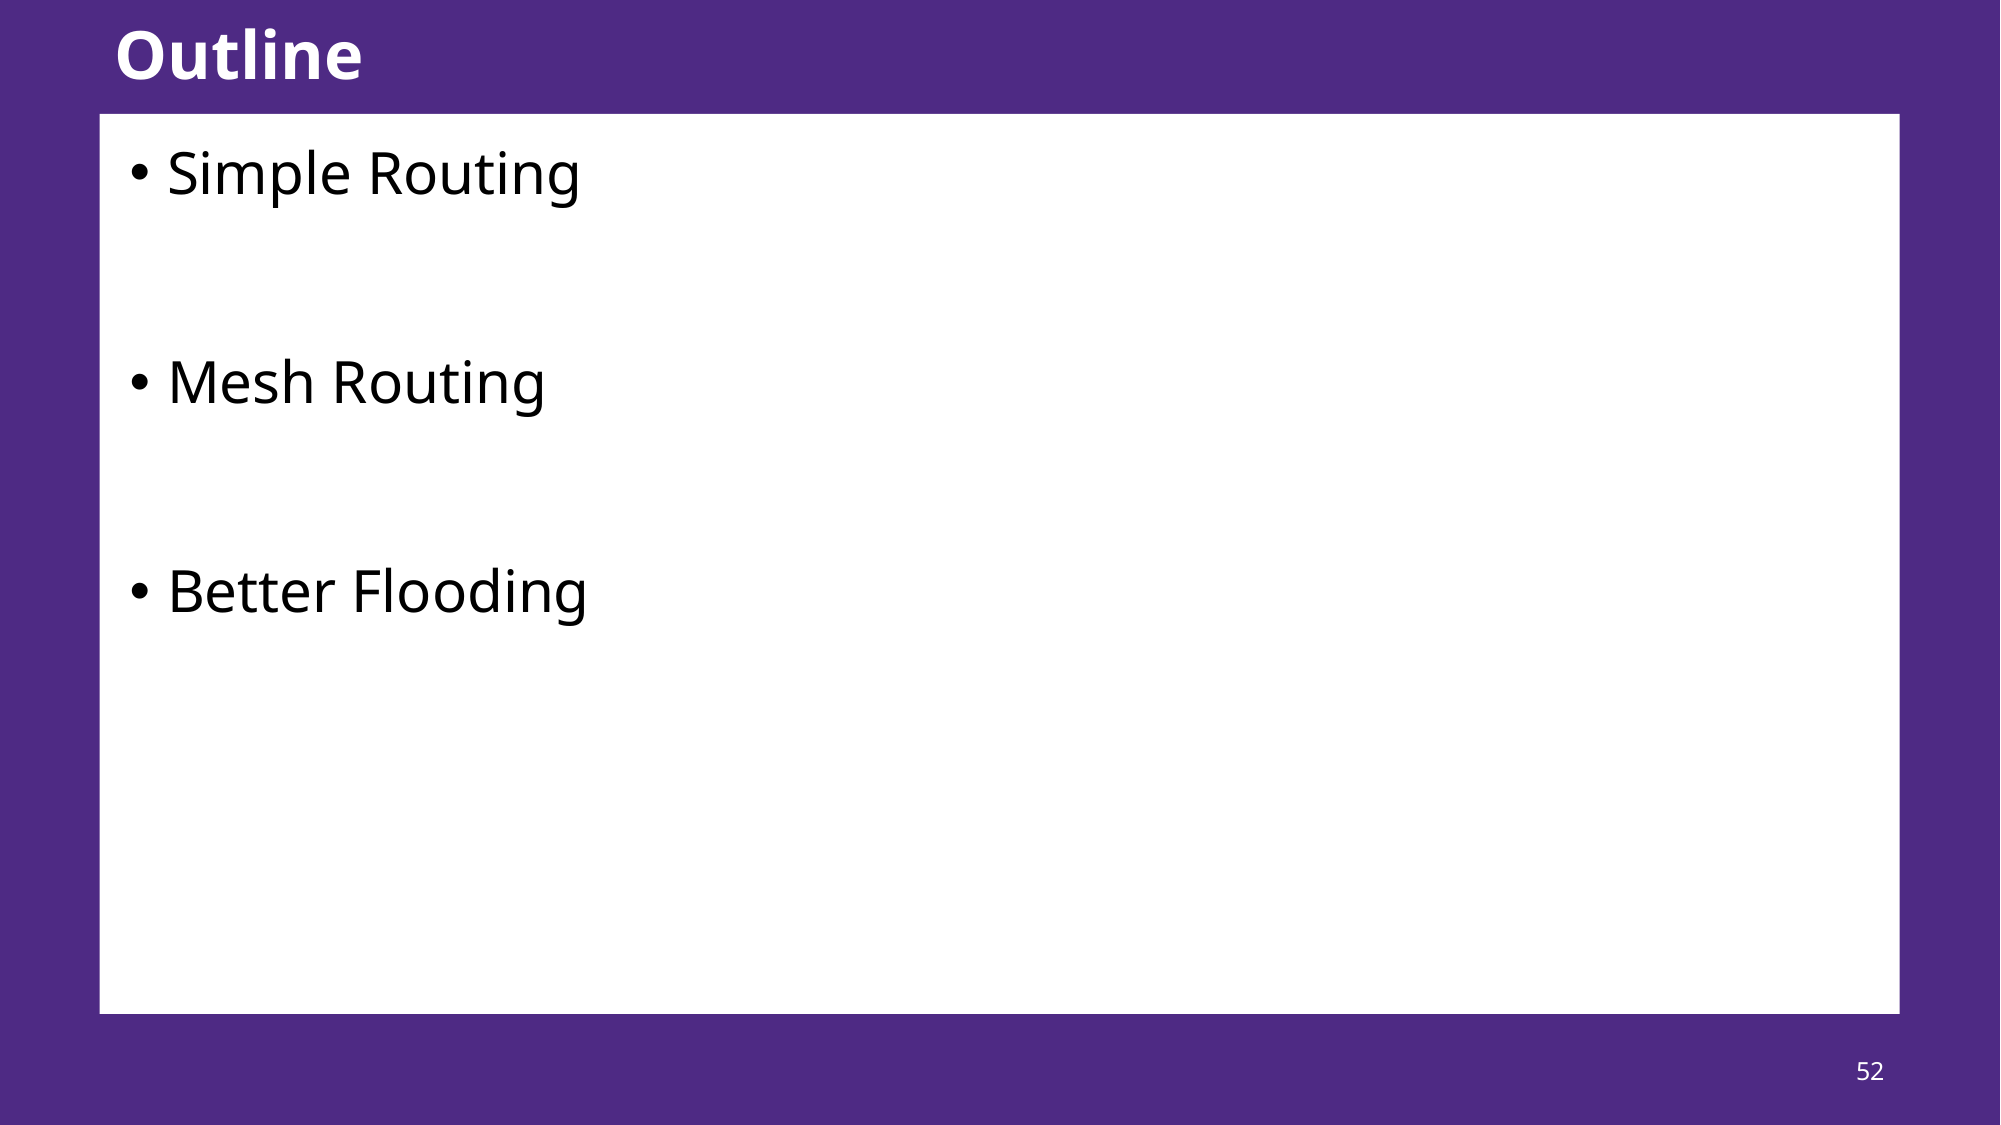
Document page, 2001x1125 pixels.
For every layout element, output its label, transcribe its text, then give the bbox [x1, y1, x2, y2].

title Outline [99, 1, 1900, 114]
slide_number 52 [1749, 1042, 1900, 1103]
list Simple Routing Mesh Routing Better Flooding [99, 114, 1900, 1014]
